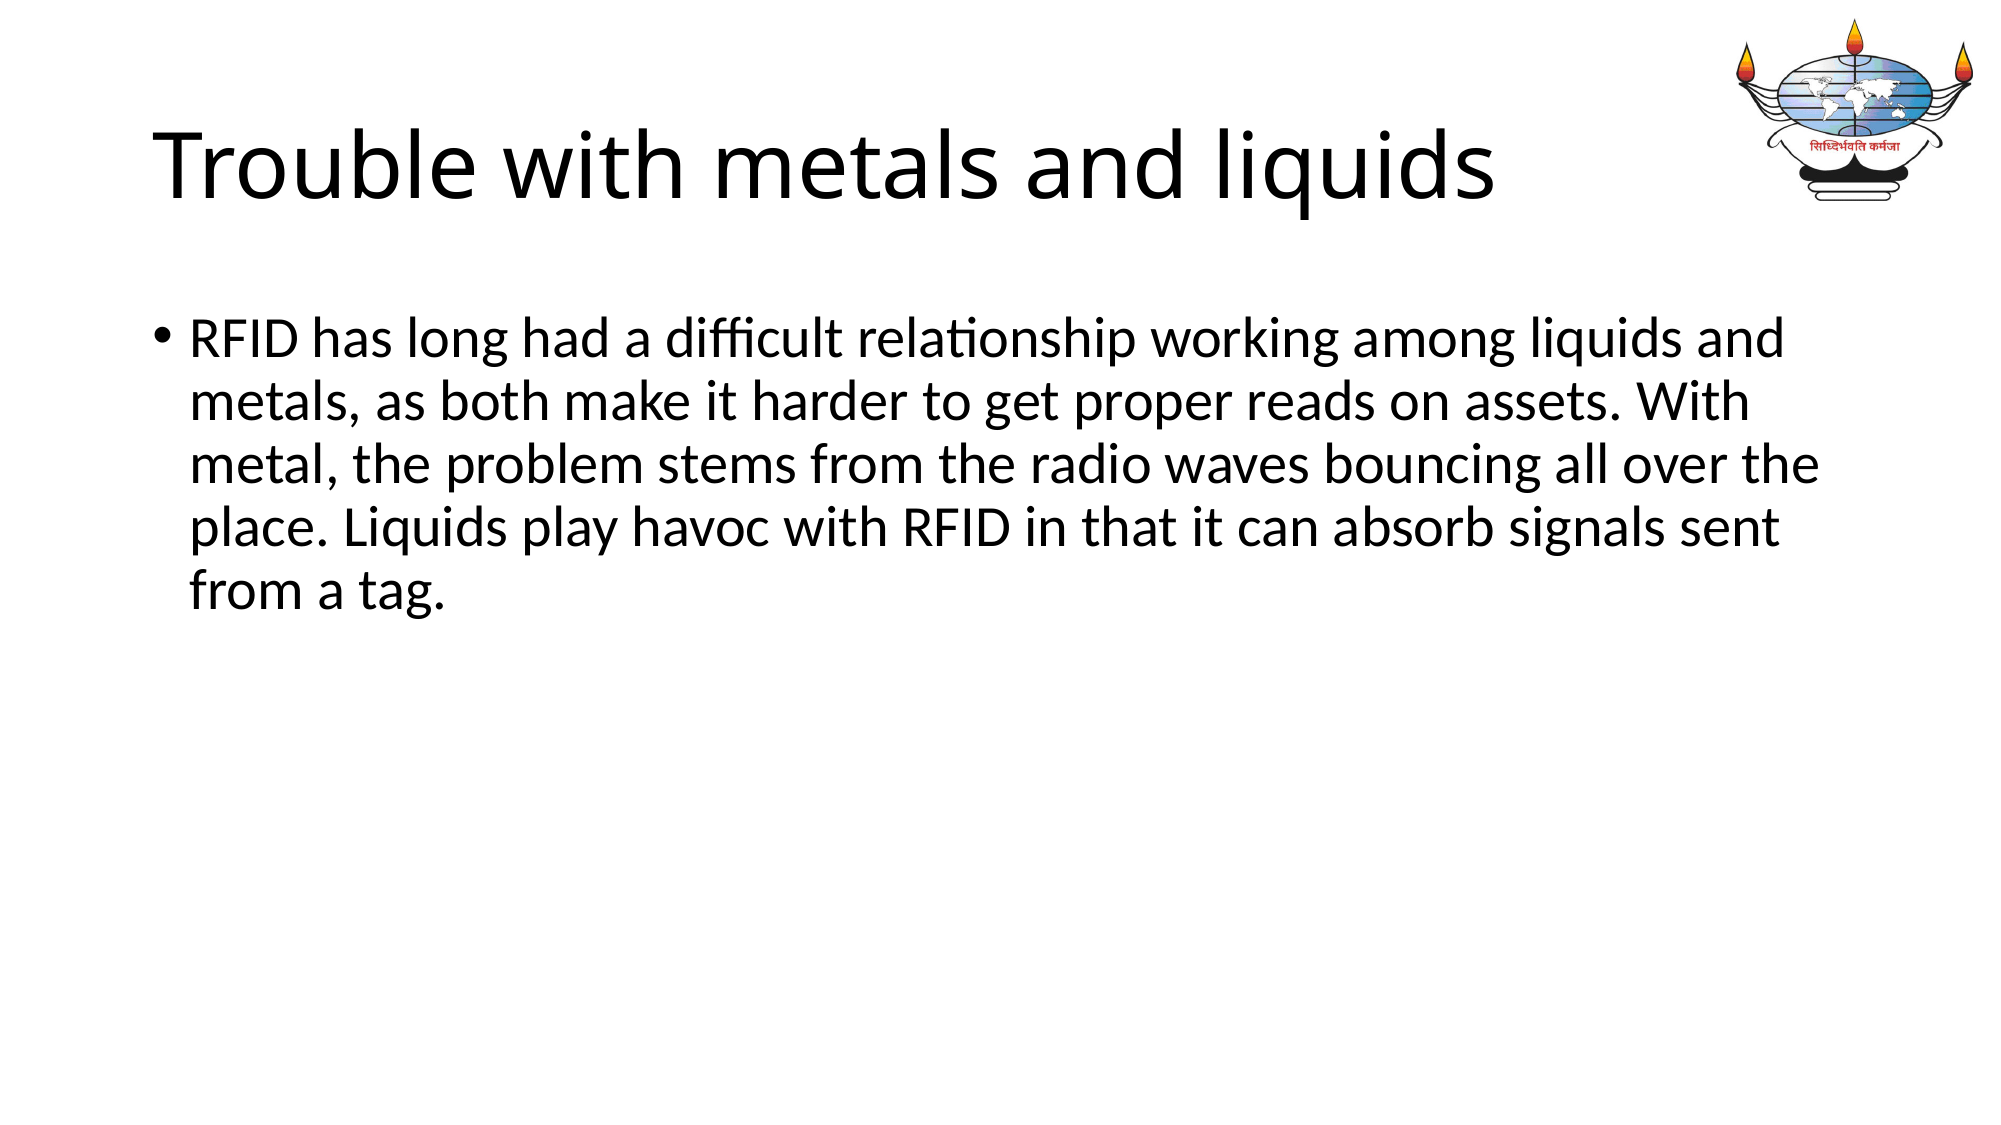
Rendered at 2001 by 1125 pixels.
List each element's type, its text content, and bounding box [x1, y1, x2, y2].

list RFID has long had a difficult relationship working among liquids and metals, as both make it harder to get proper reads on assets. With metal, the problem stems from the radio waves bouncing all over the place. Liquids play havoc with RFID in that it can absorb signals sent from a tag. [137, 299, 1863, 1014]
picture [1736, 18, 1973, 201]
title Trouble with metals and liquids [137, 59, 1863, 278]
